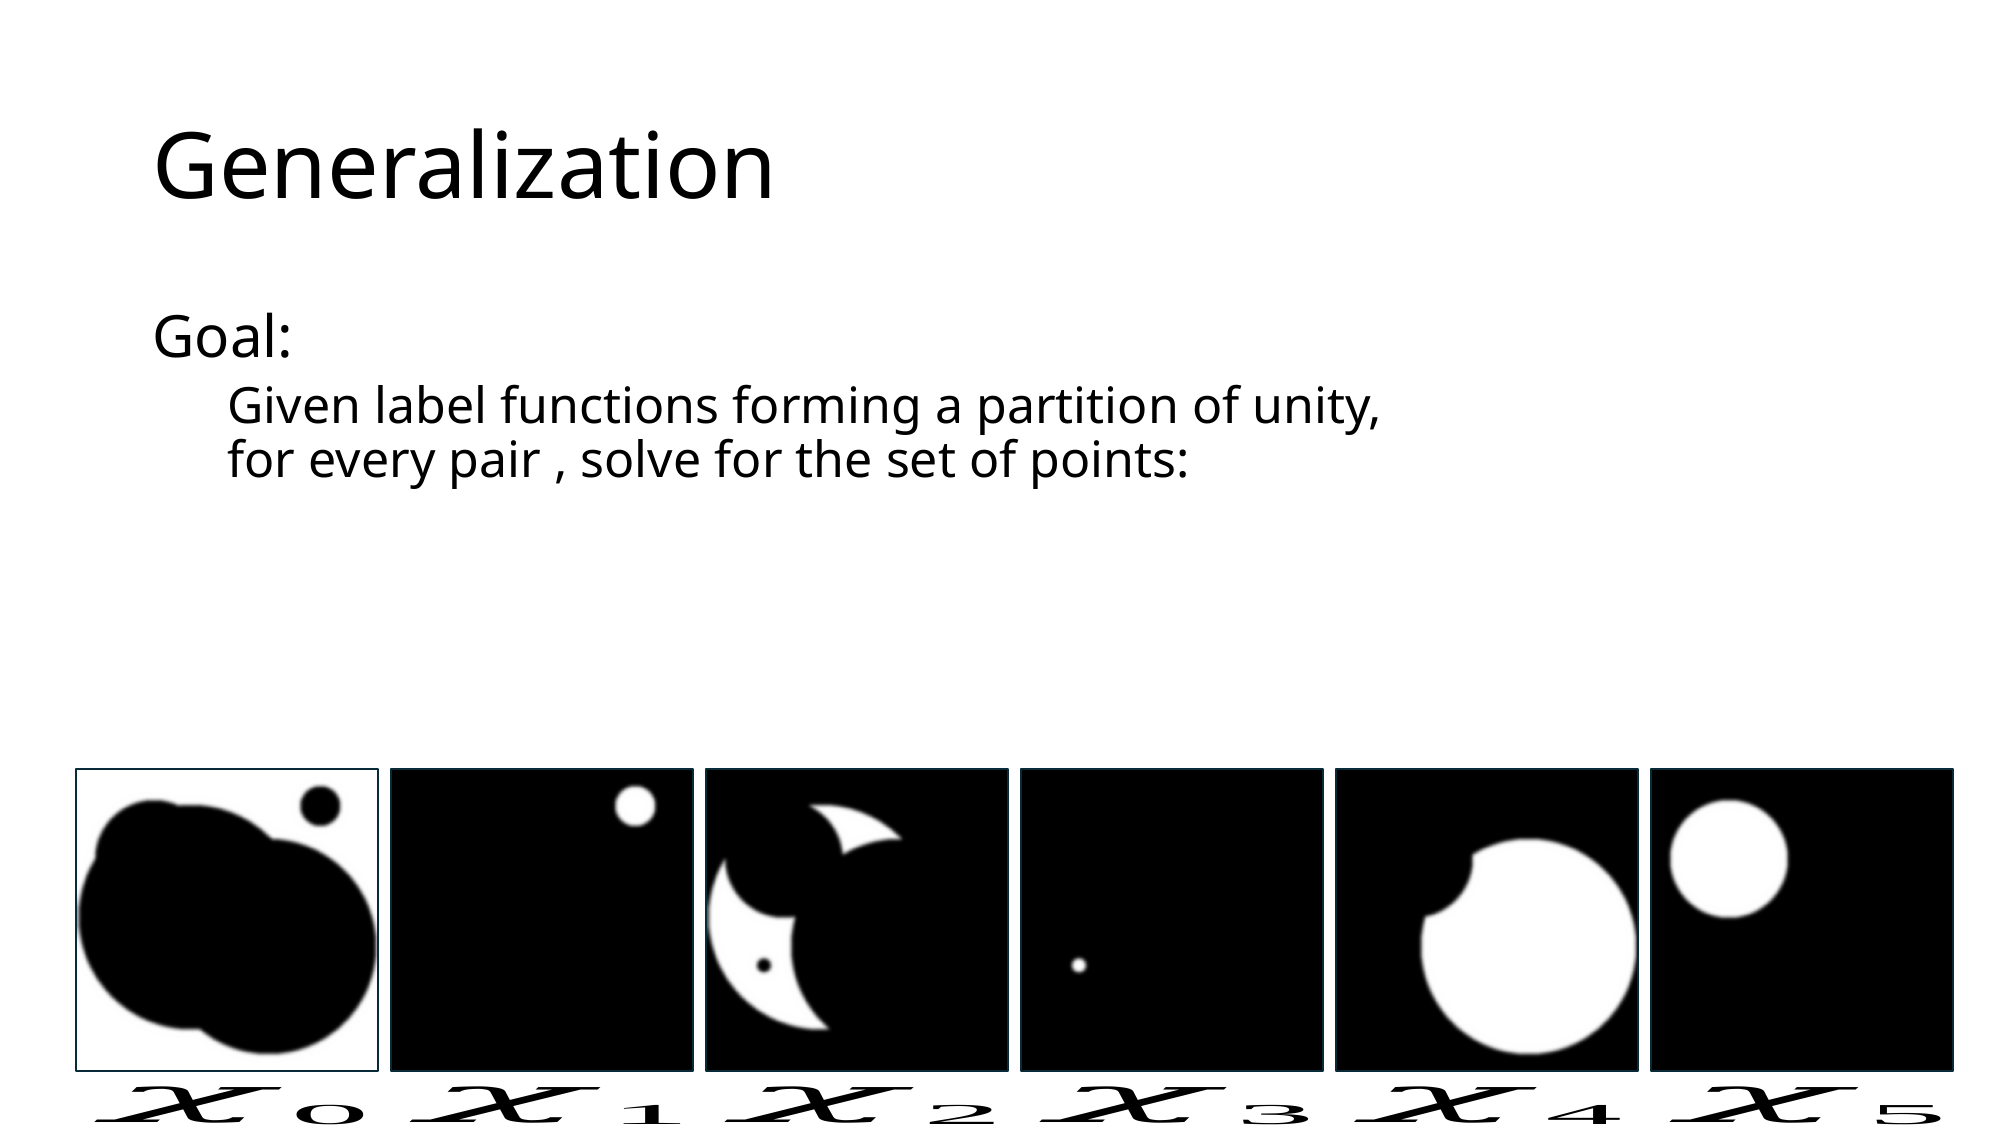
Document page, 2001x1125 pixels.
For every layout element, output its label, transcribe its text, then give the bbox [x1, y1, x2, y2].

picture [1336, 769, 1638, 1071]
picture [706, 769, 1008, 1071]
picture [391, 769, 693, 1071]
picture [1651, 769, 1953, 1071]
picture [76, 769, 378, 1071]
title Generalization [137, 59, 1863, 278]
picture [1021, 769, 1323, 1071]
